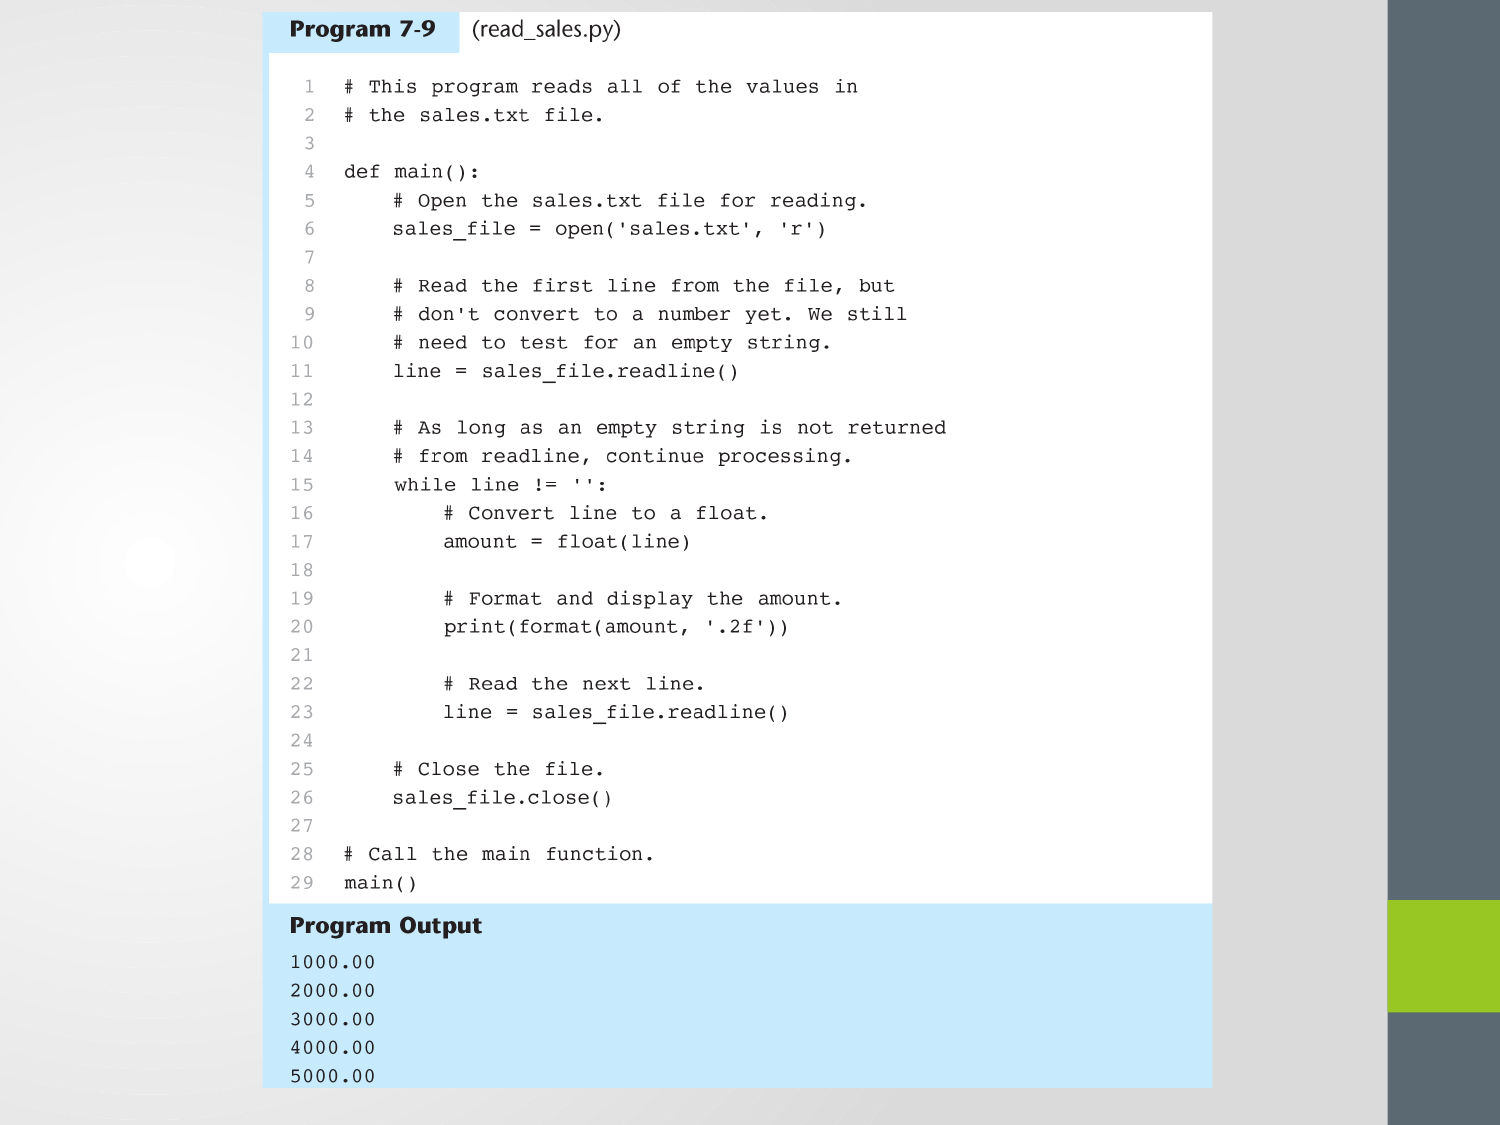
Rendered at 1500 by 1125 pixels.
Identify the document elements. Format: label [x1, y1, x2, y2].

picture [261, 11, 1213, 1088]
